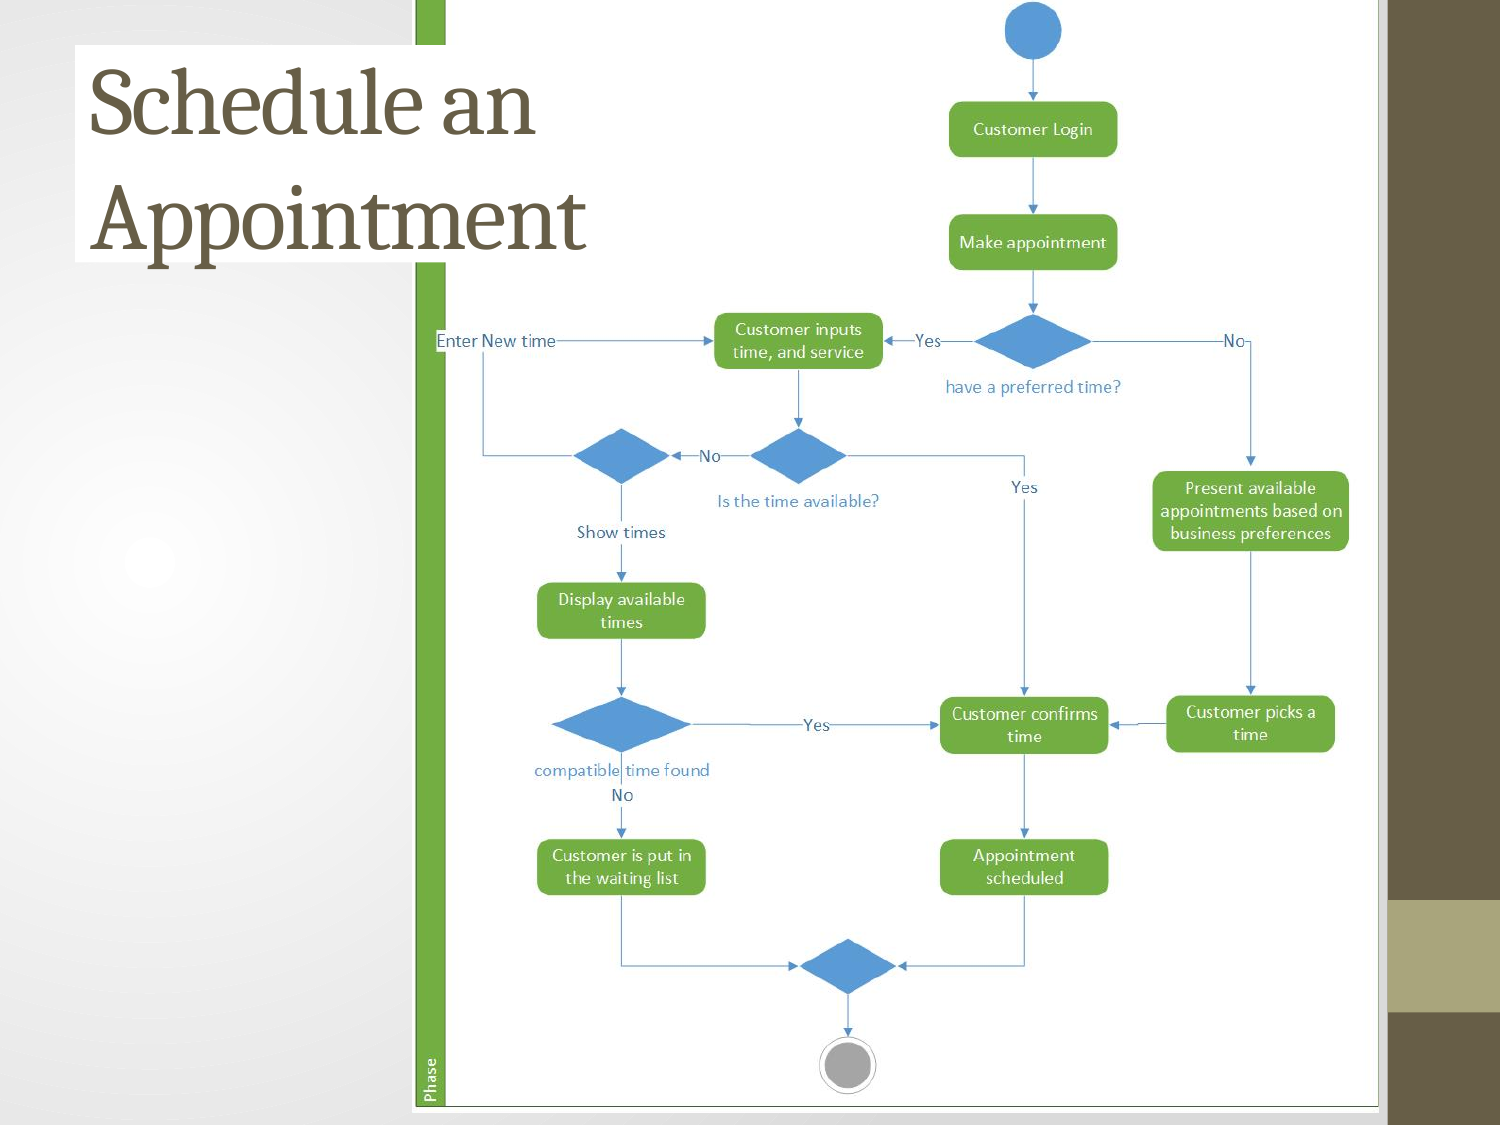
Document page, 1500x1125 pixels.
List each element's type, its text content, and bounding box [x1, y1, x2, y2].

picture [411, 0, 1379, 1113]
title Schedule an Appointment [75, 45, 409, 263]
